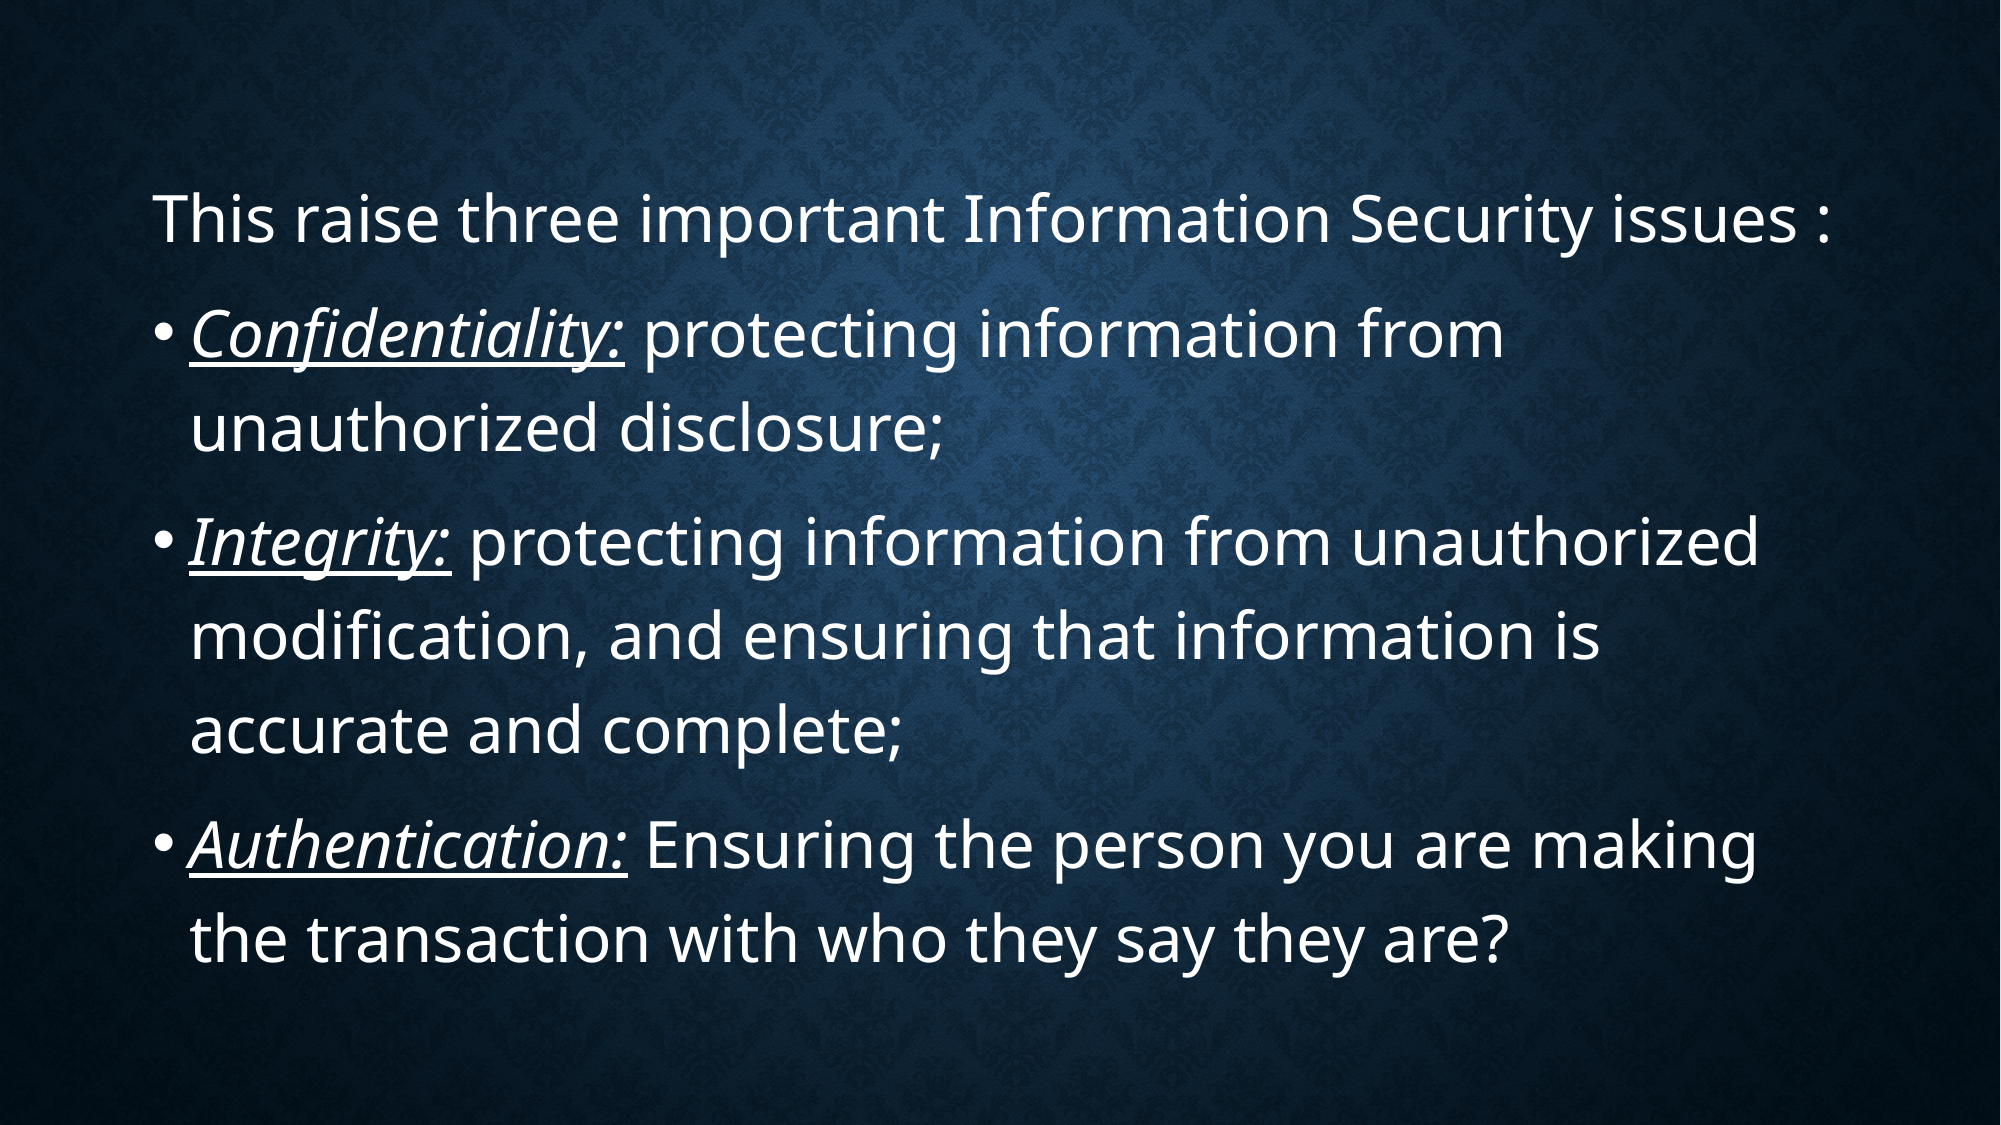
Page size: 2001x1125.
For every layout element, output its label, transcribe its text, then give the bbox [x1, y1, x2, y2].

list This raise three important Information Security issues : Confidentiality: protecting information from unauthorized disclosure; Integrity: protecting information from unauthorized modification, and ensuring that information is accurate and complete; Authentication: Ensuring the person you are making the transaction with who they say they are? [137, 154, 1863, 1014]
